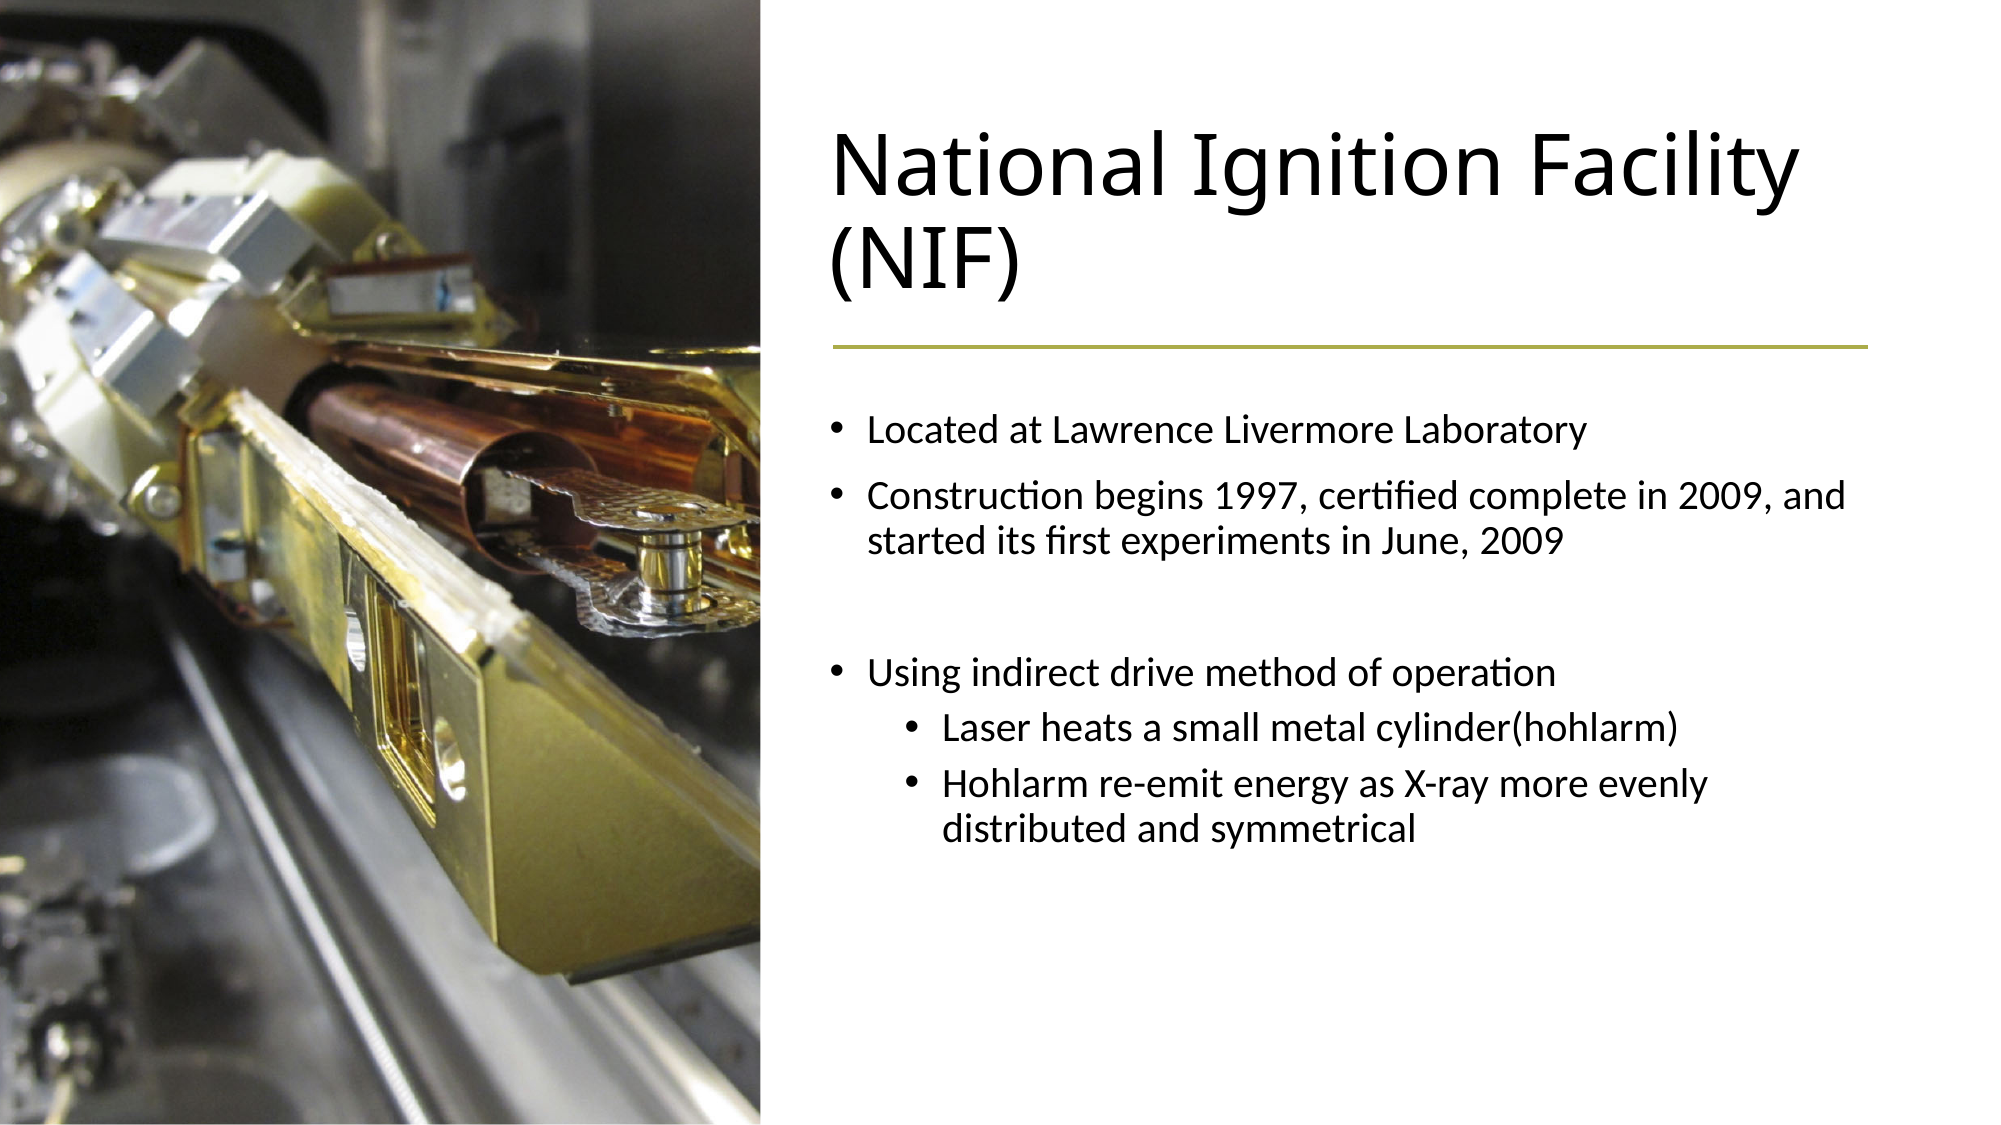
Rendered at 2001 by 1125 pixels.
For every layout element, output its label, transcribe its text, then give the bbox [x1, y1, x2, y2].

list Located at Lawrence Livermore Laboratory Construction begins 1997, certified complete in 2009, and started its first experiments in June, 2009 Using indirect drive method of operation Laser heats a small metal cylinder(hohlarm) Hohlarm re-emit energy as X-ray more evenly distributed and symmetrical [814, 399, 1895, 1021]
picture [0, 0, 761, 1125]
title National Ignition Facility (NIF) [814, 103, 1895, 315]
